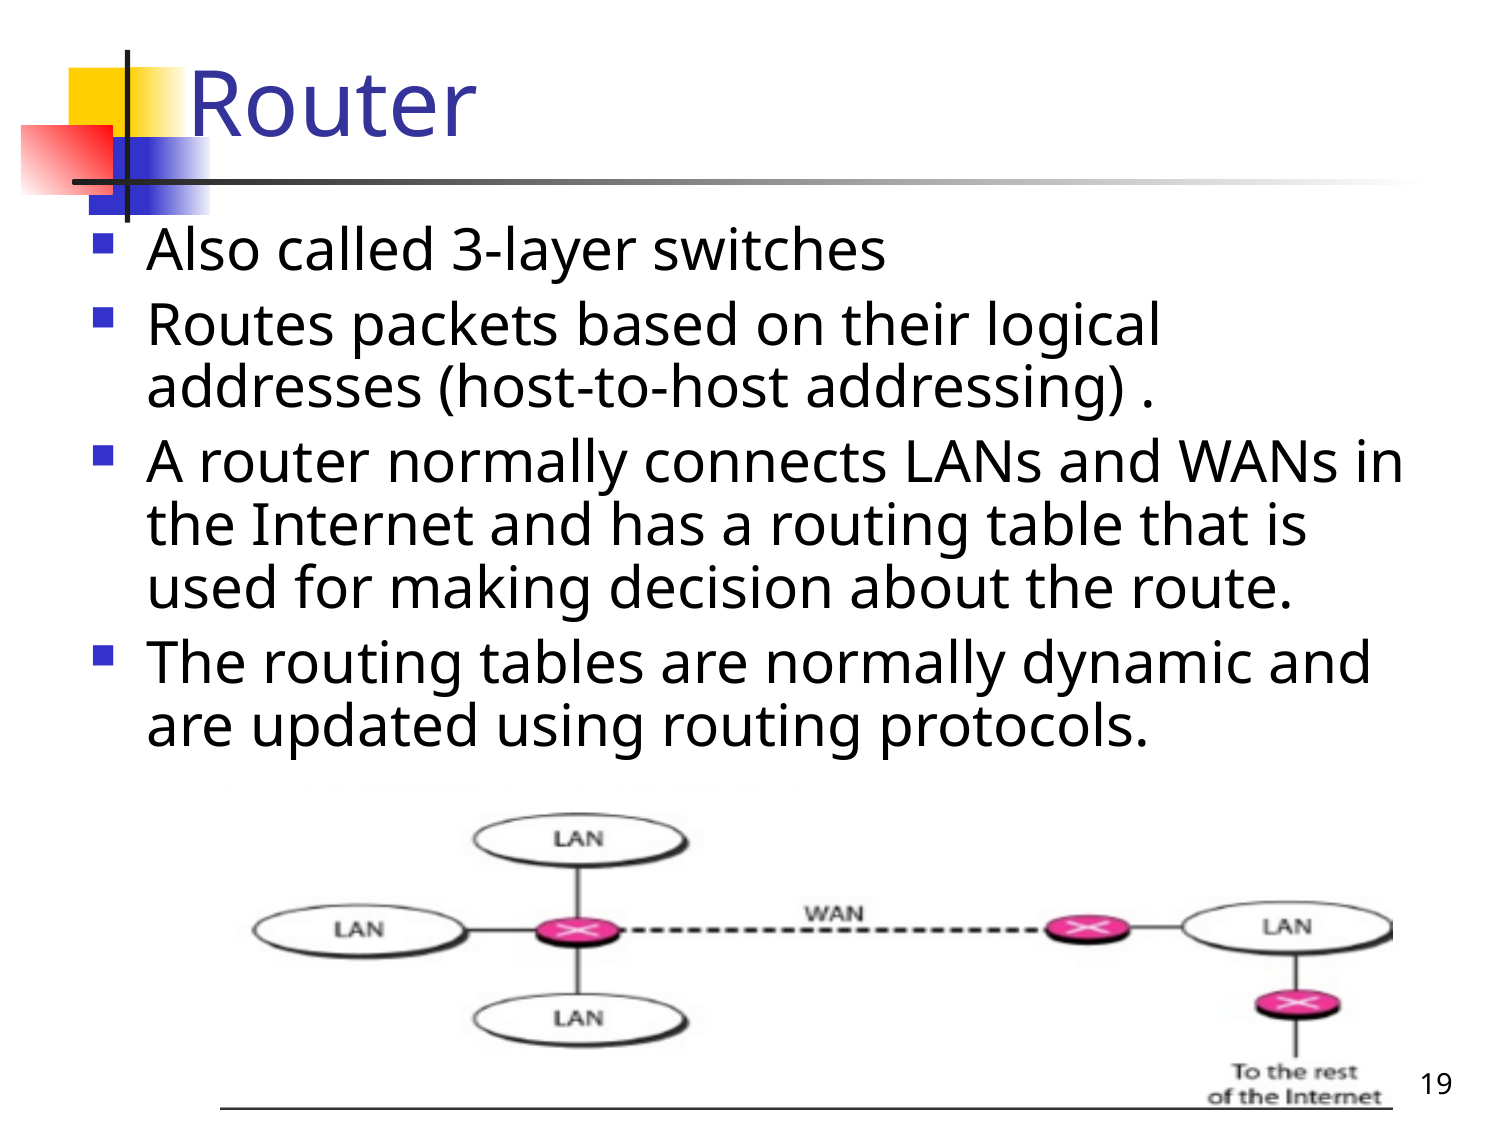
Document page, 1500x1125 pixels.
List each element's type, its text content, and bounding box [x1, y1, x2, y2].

title Router [171, 35, 1450, 163]
list Also called 3-layer switches Routes packets based on their logical addresses (host-to-host addressing) . A router normally connects LANs and WANs in the Internet and has a routing table that is used for making decision about the route. The routing tables are normally dynamic and are updated using routing protocols. [75, 212, 1425, 809]
slide_number 19 [1395, 1037, 1468, 1113]
picture [220, 785, 1393, 1110]
